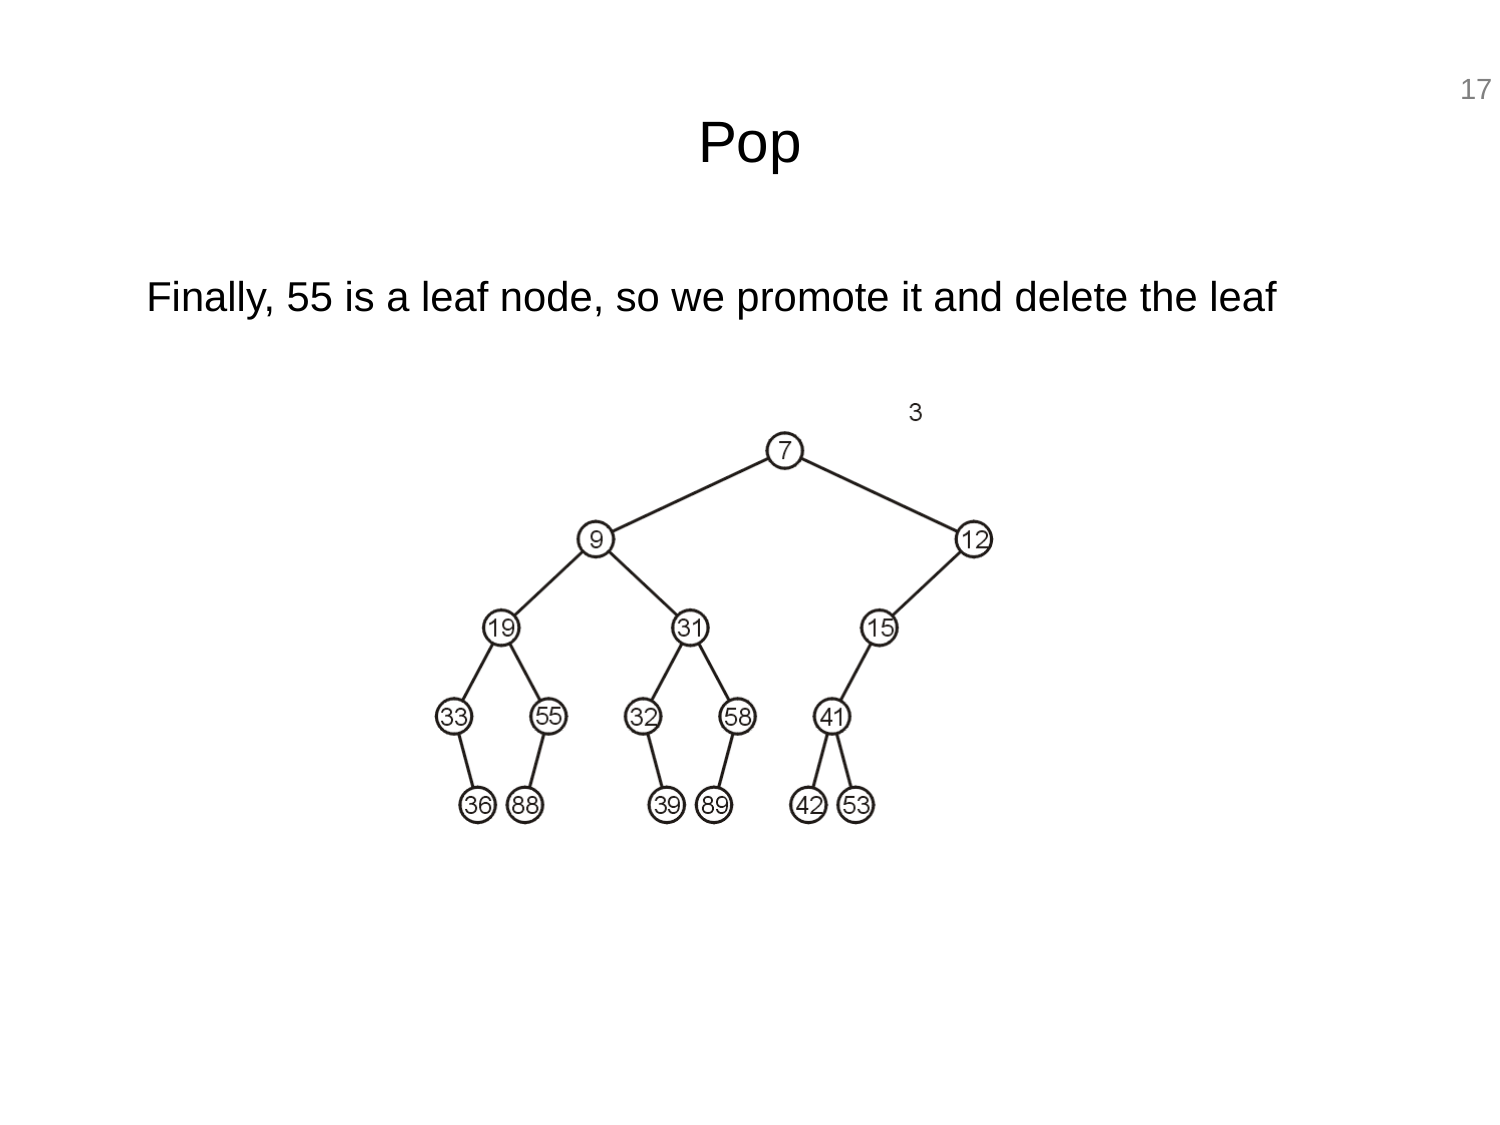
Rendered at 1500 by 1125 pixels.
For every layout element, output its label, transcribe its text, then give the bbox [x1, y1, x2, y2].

title Pop [75, 45, 1425, 233]
list Finally, 55 is a leaf node, so we promote it and delete the leaf [75, 262, 1425, 1005]
picture [430, 396, 998, 829]
